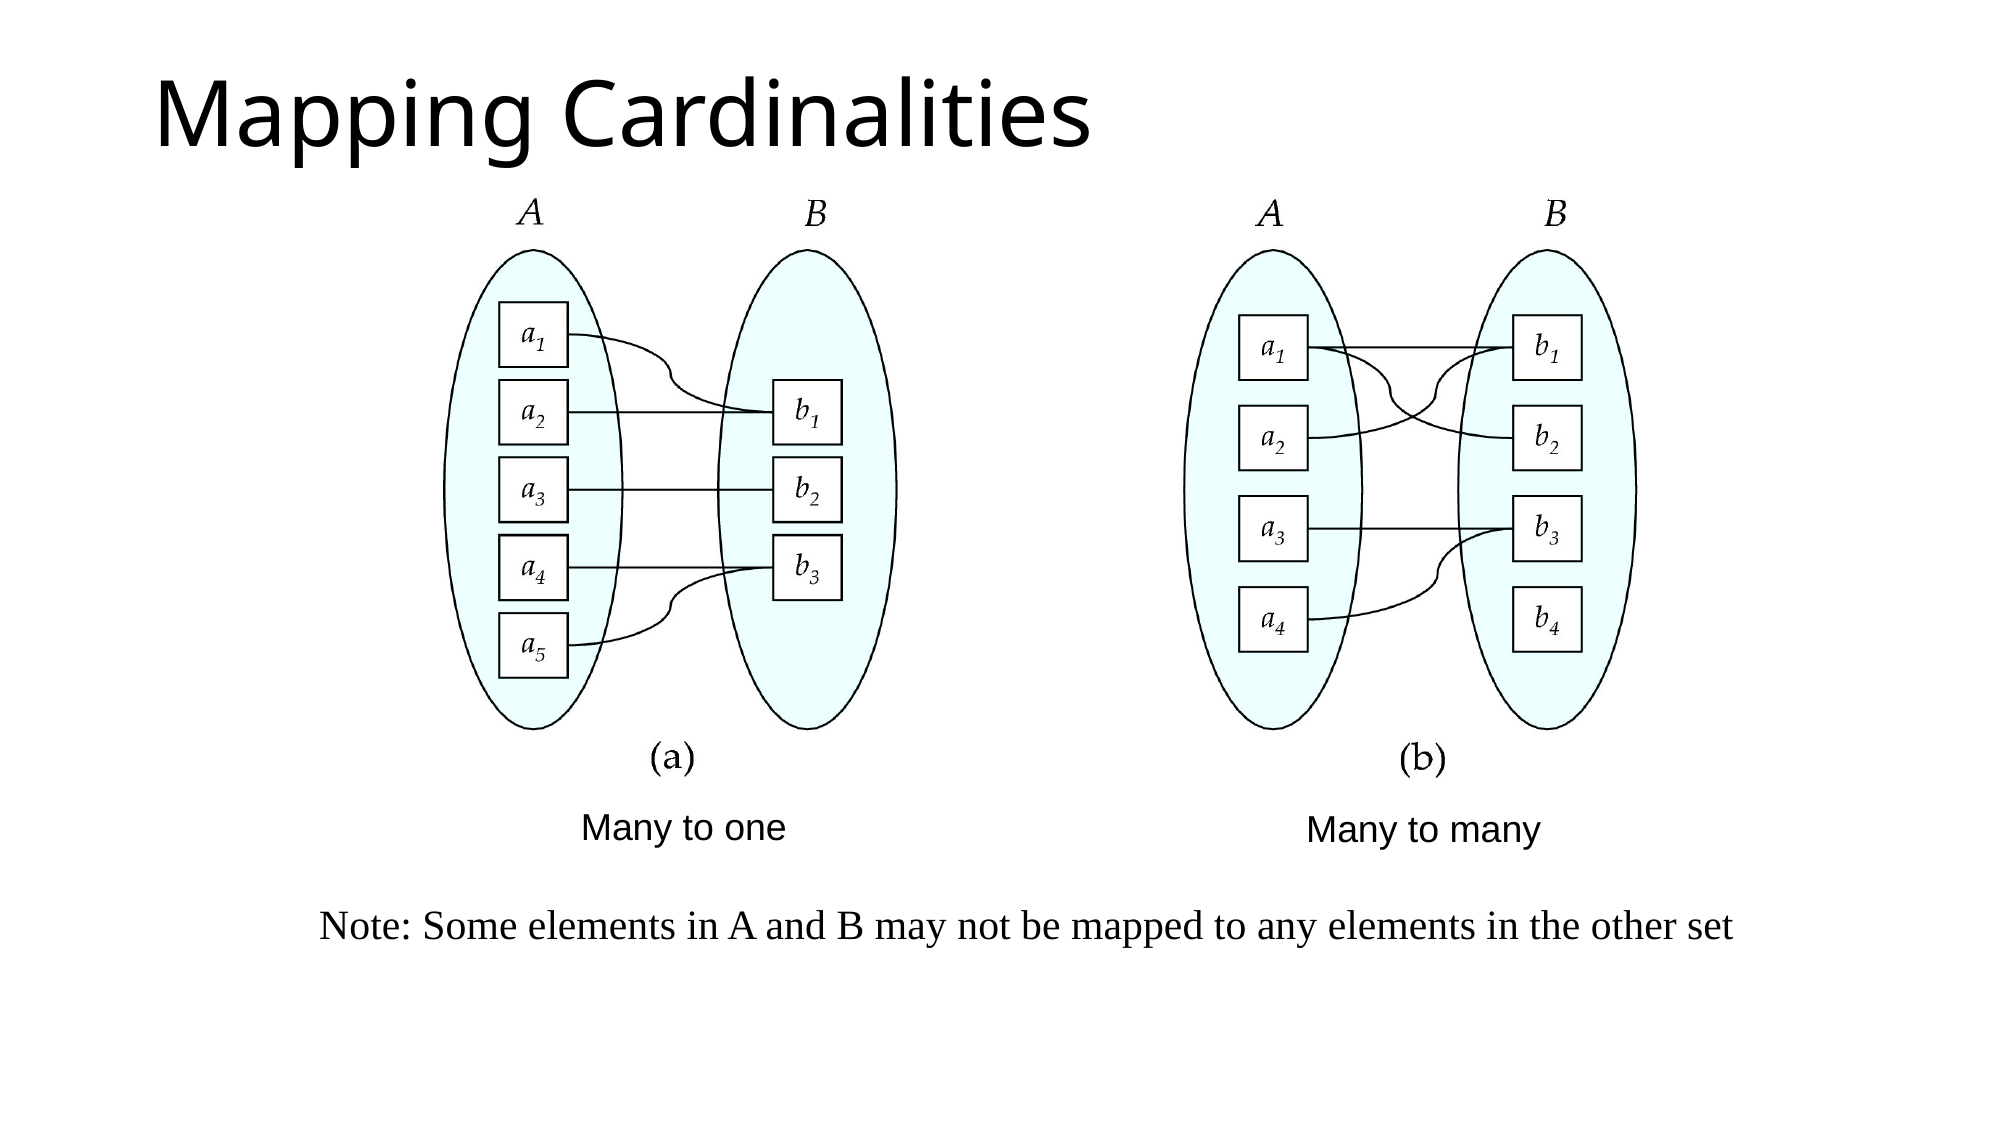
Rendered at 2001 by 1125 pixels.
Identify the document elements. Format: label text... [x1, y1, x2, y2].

picture [443, 190, 1639, 780]
title Mapping Cardinalities [137, 59, 1863, 175]
text_box Many to one [555, 795, 813, 856]
text_box Note: Some elements in A and B may not be mapped to any elements in the other set [304, 890, 1800, 956]
text_box Many to many [1291, 797, 1557, 858]
